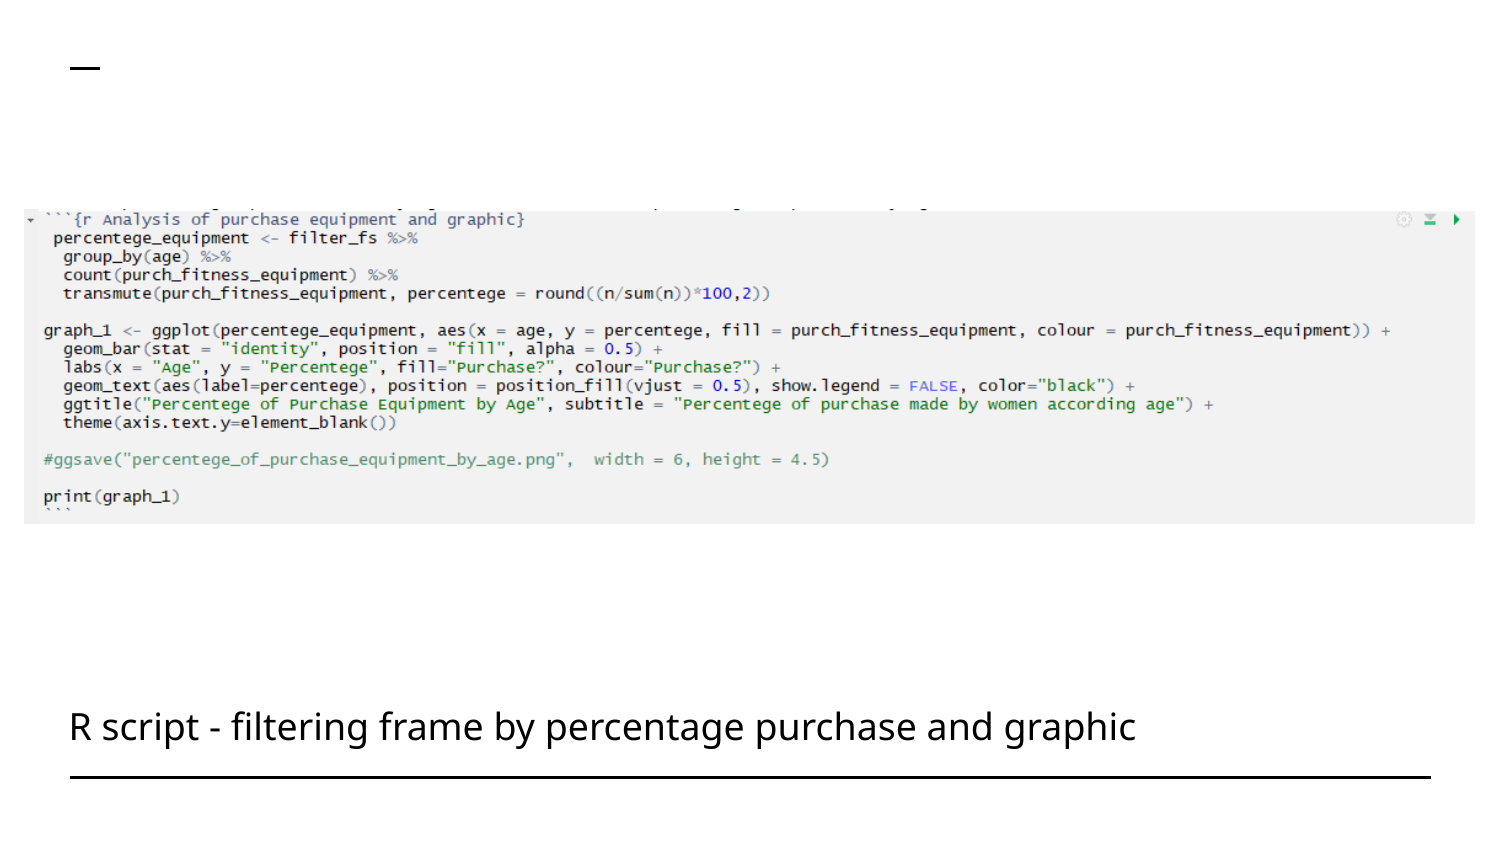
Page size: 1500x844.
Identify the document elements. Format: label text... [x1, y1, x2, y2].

list R script - filtering frame by percentage purchase and graphic [53, 693, 1430, 758]
picture [24, 208, 1476, 525]
